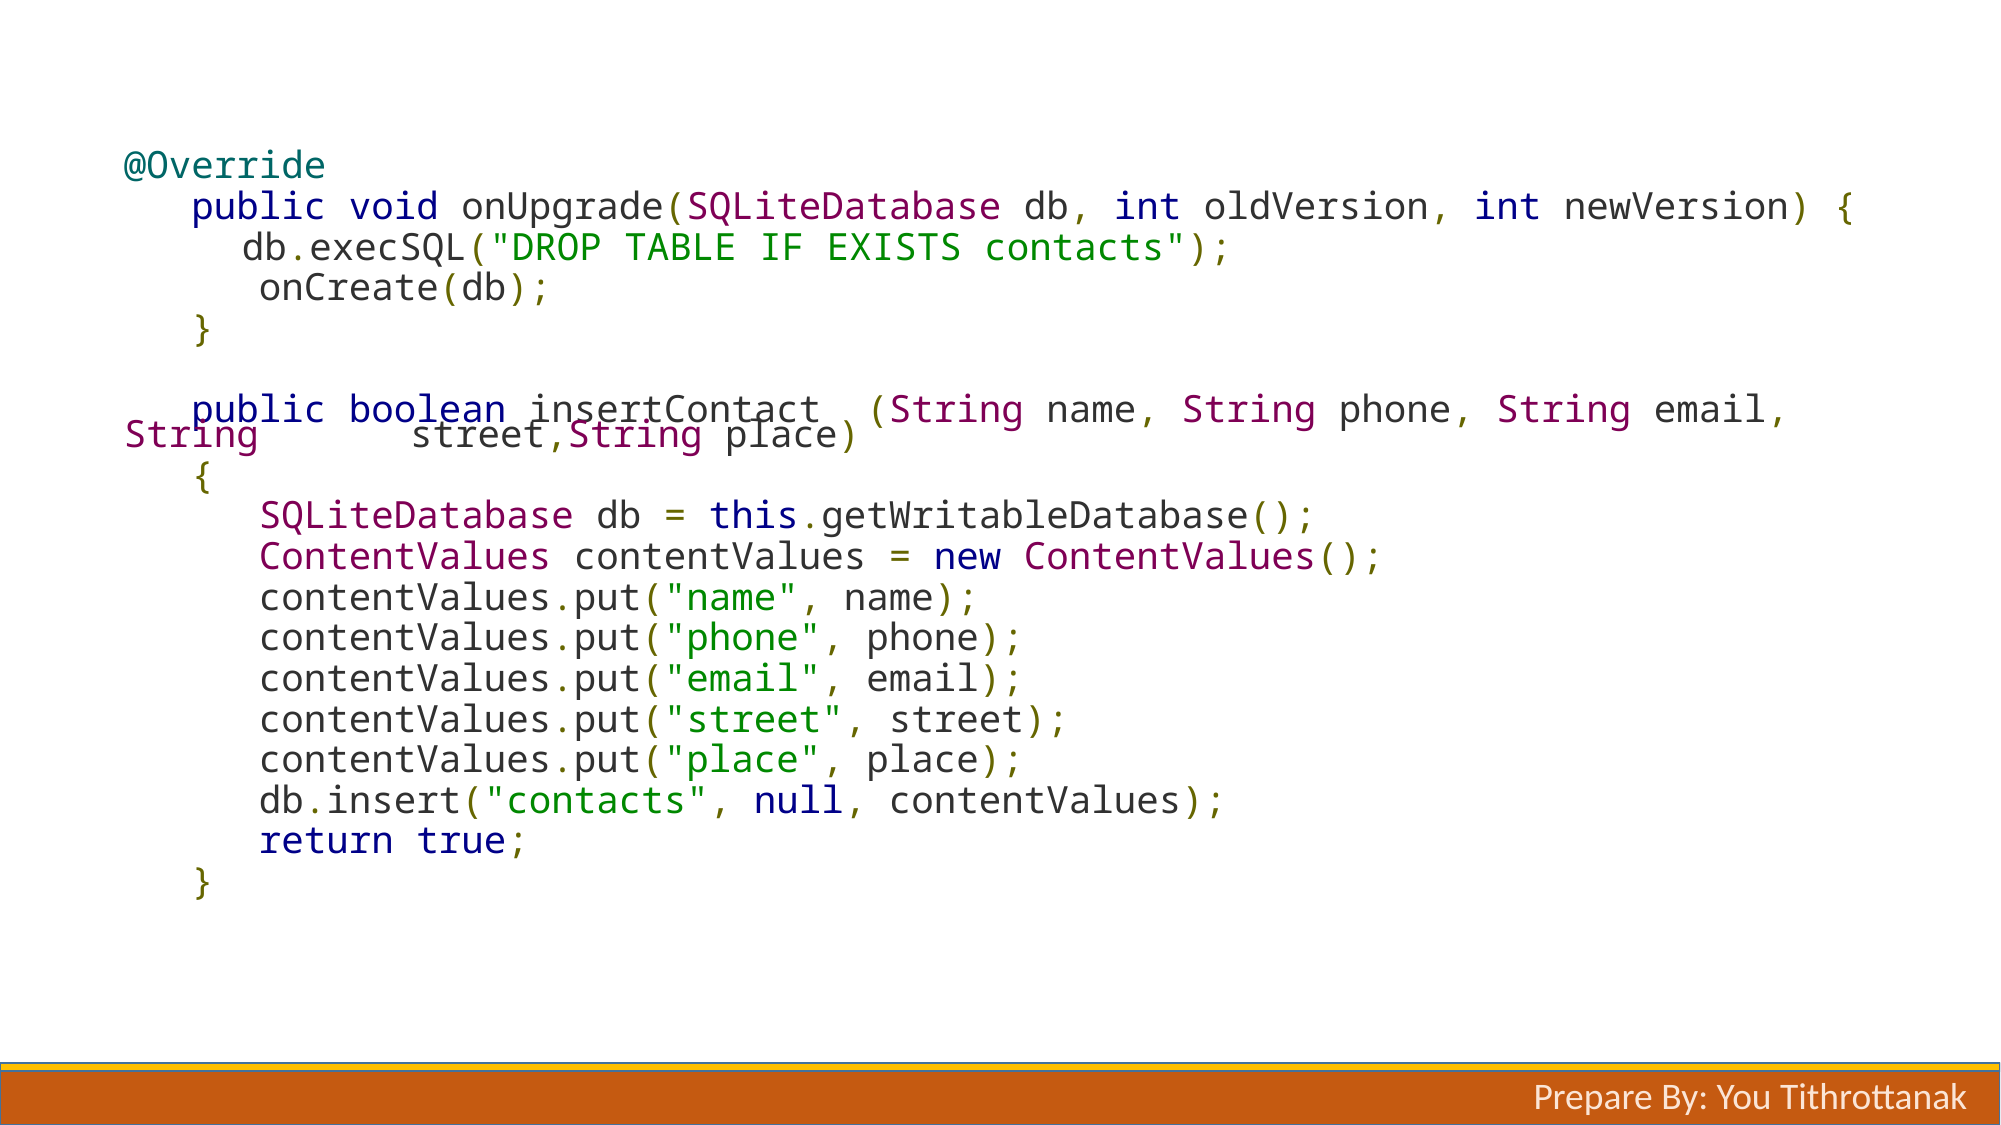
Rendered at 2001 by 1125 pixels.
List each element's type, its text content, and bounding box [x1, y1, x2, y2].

text_box @Override public void onUpgrade(SQLiteDatabase db, int oldVersion, int newVersion) { db.execSQL("DROP TABLE IF EXISTS contacts"); onCreate(db); } public boolean insertContact (String name, String phone, String email, String street,String place) { SQLiteDatabase db = this.getWritableDatabase(); ContentValues contentValues = new ContentValues(); contentValues.put("name", name); contentValues.put("phone", phone); contentValues.put("email", email); contentValues.put("street", street); contentValues.put("place", place); db.insert("contacts", null, contentValues); return true; } [109, 154, 1898, 1000]
text_box Prepare By: You Tithrottanak [1518, 1064, 2000, 1125]
